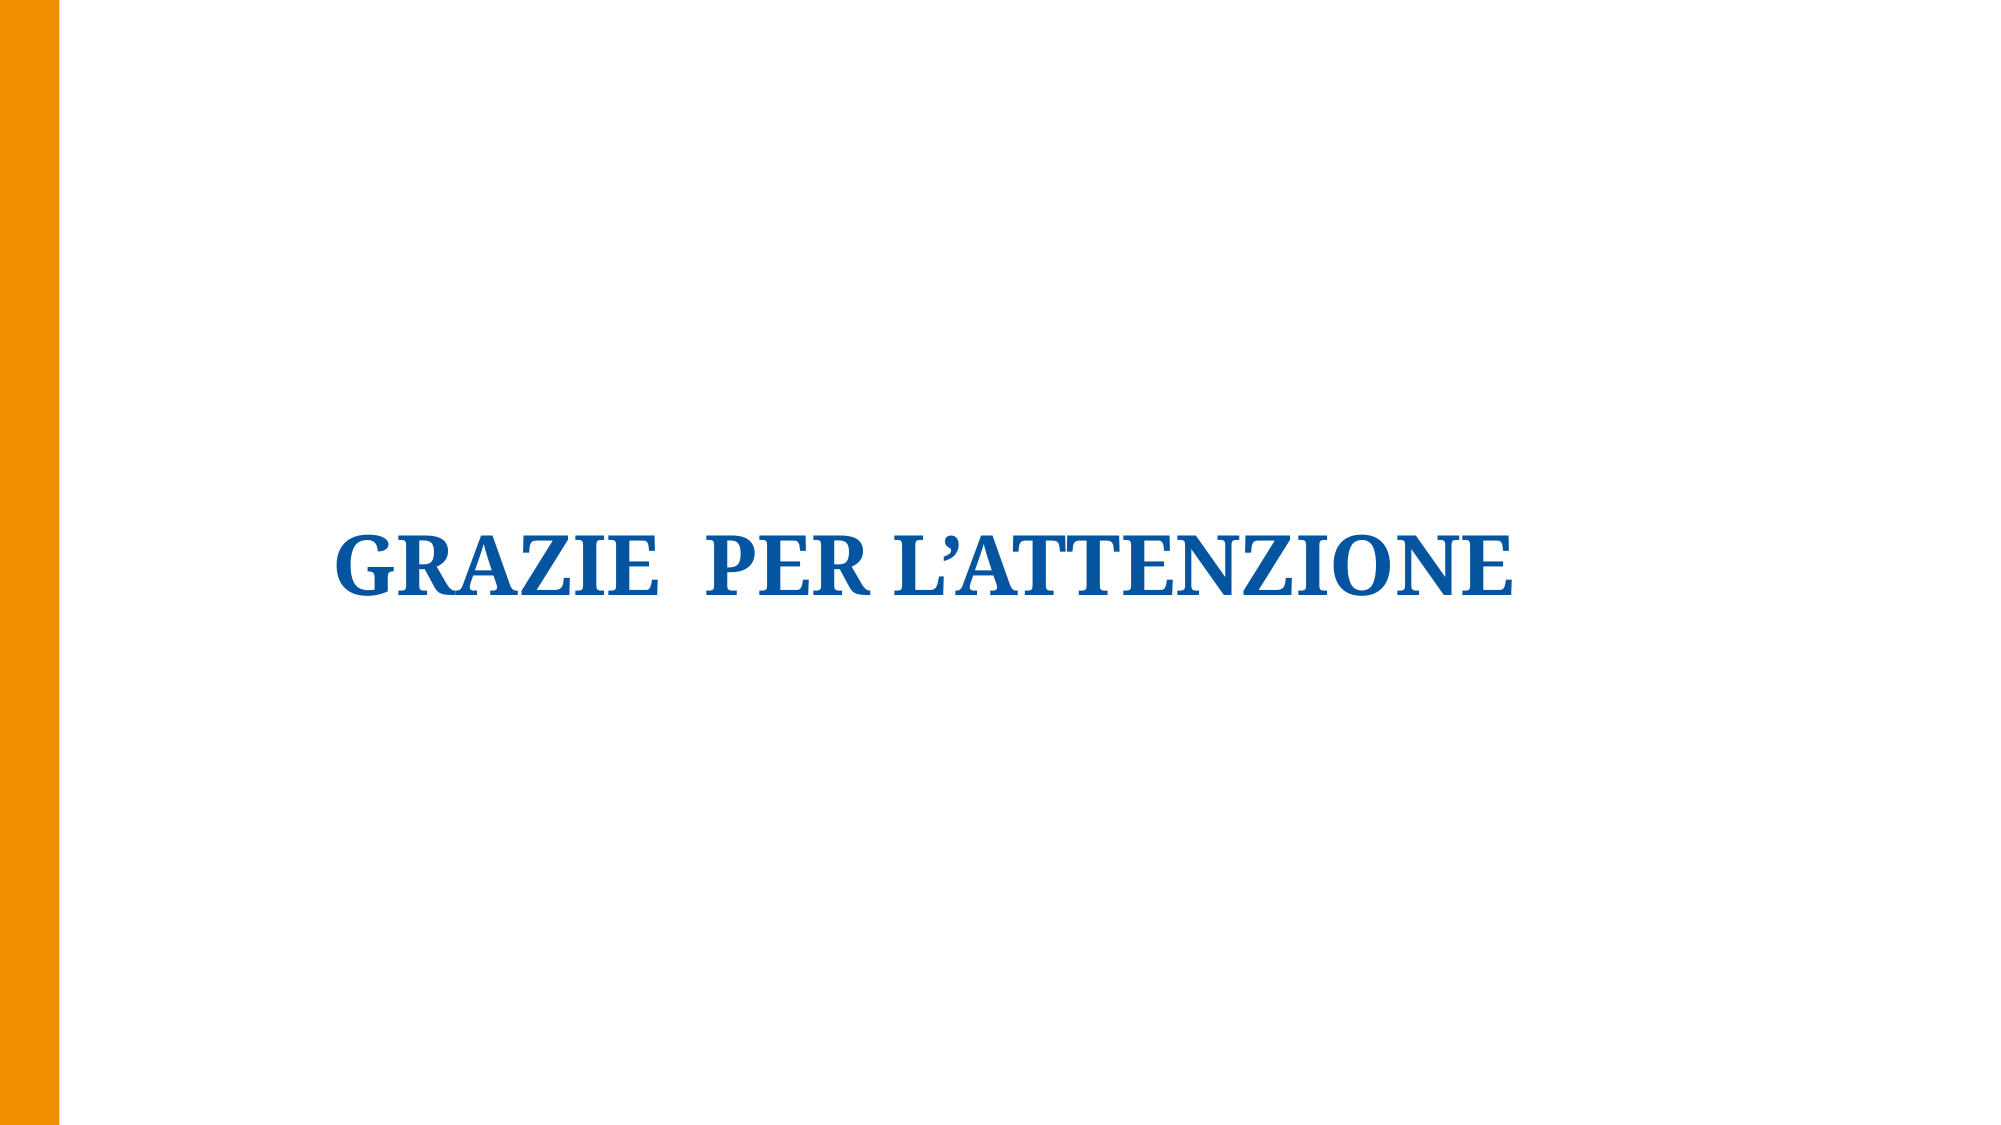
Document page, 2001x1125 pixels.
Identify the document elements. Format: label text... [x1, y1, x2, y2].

text_box GRAZIE PER L’ATTENZIONE [317, 504, 1683, 620]
text_box [0, 0, 60, 1125]
